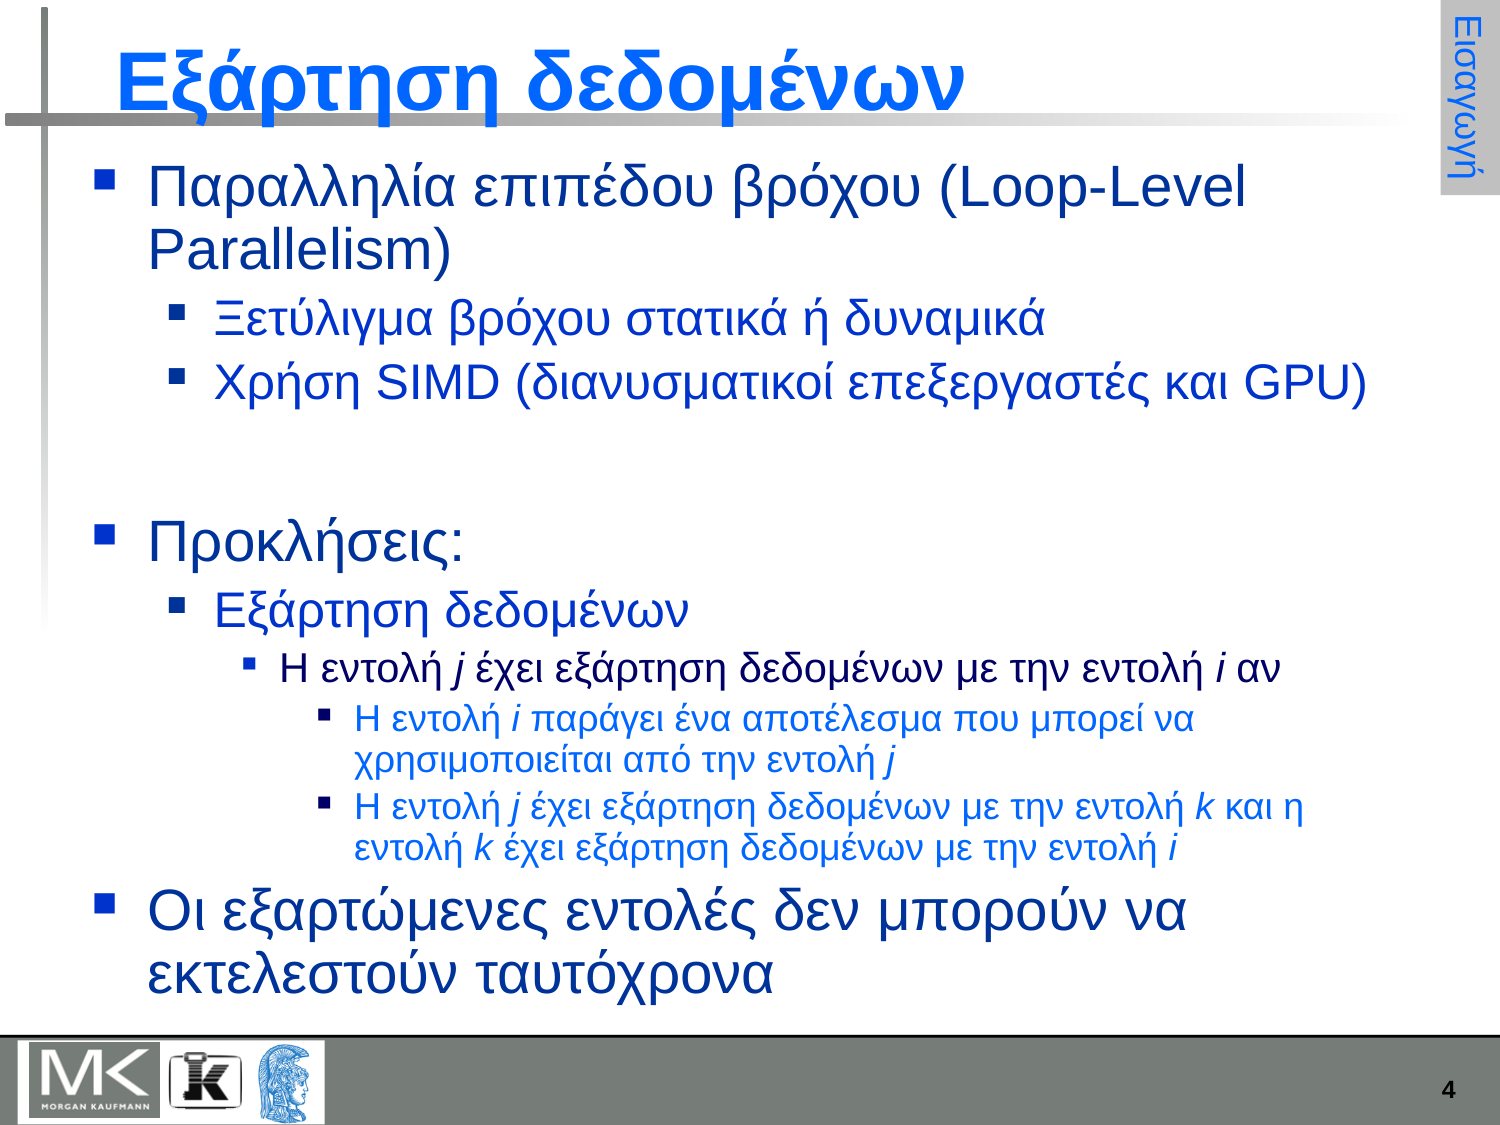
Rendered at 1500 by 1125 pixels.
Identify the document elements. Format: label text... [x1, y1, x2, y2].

text_box Εισαγωγή [1440, 0, 1500, 196]
list Παραλληλία επιπέδου βρόχου (Loop-Level Parallelism) Ξετύλιγμα βρόχου στατικά ή δυναμικά Χρήση SIMD (διανυσματικοί επεξεργαστές και GPU) Προκλήσεις: Εξάρτηση δεδομένων Η εντολή j έχει εξάρτηση δεδομένων με την εντολή i αν Η εντολή i παράγει ένα αποτέλεσμα που μπορεί να χρησιμοποιείται από την εντολή j Η εντολή j έχει εξάρτηση δεδομένων με την εντολή k και η εντολή k έχει εξάρτηση δεδομένων με την εντολή i Οι εξαρτώμενες εντολές δεν μπορούν να εκτελεστούν ταυτόχρονα [76, 148, 1434, 988]
picture [256, 1042, 311, 1124]
title Εξάρτηση δεδομένων [100, 17, 1440, 135]
picture [29, 1042, 160, 1118]
